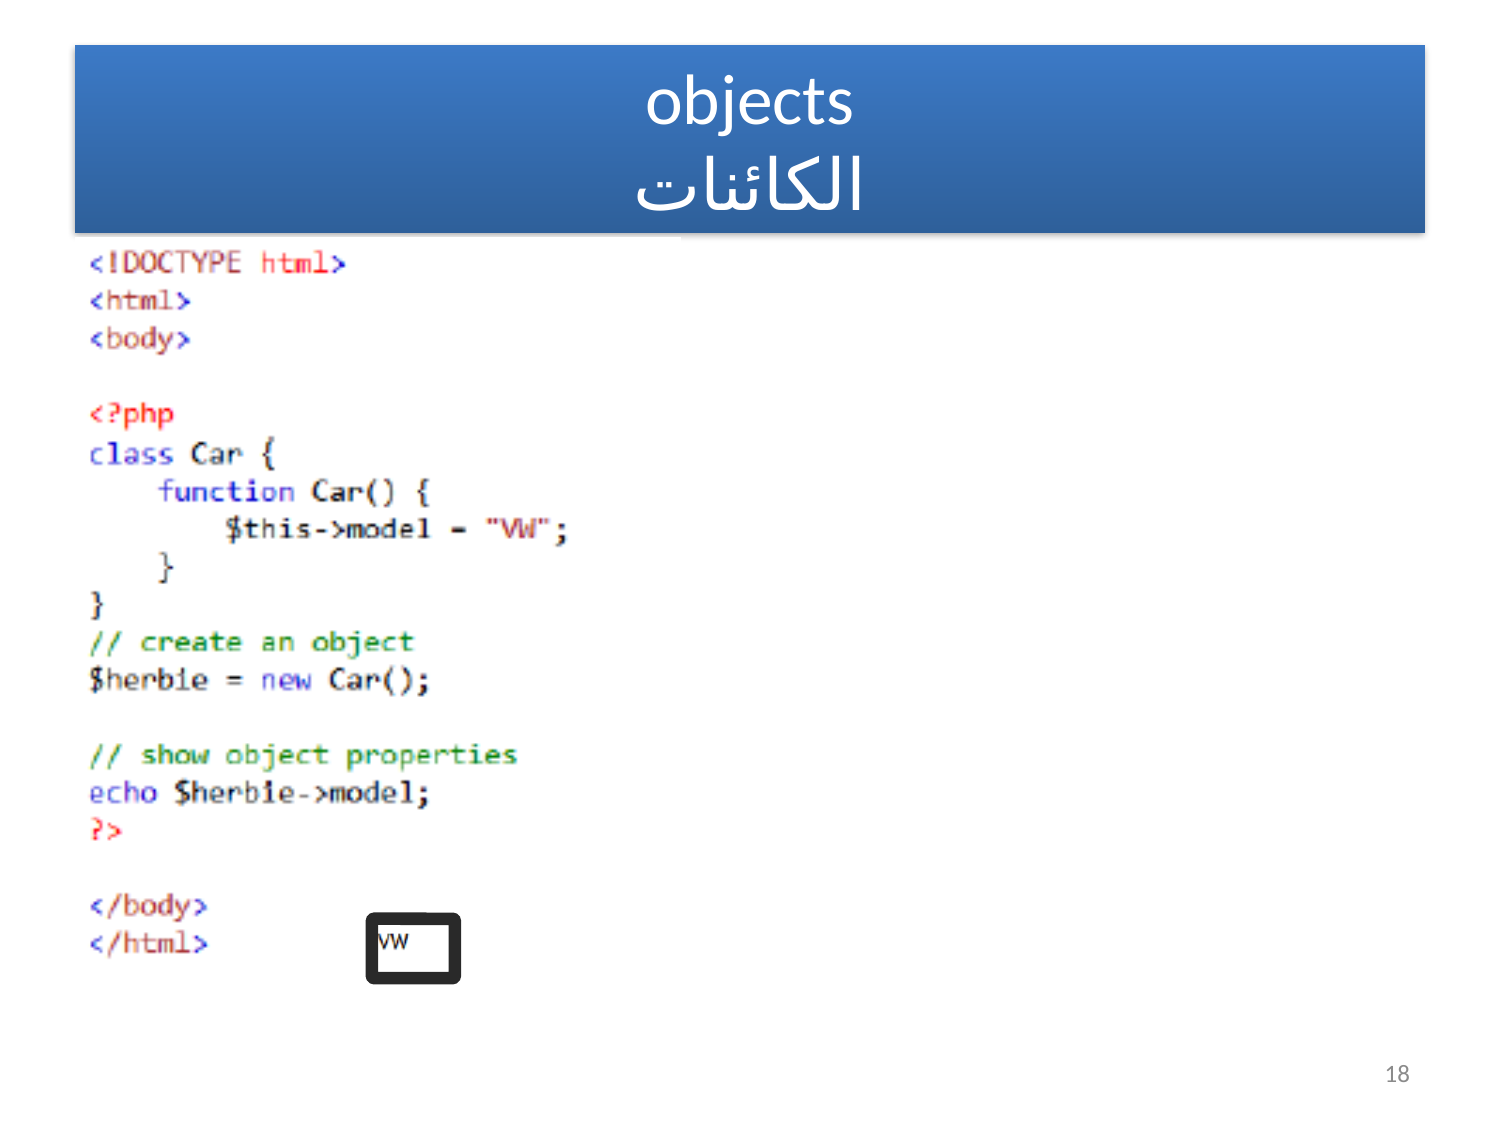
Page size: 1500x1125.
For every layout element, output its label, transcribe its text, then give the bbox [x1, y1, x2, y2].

slide_number 18 [1074, 1042, 1425, 1103]
picture [74, 237, 681, 979]
title objects الكائنات [75, 45, 1425, 233]
